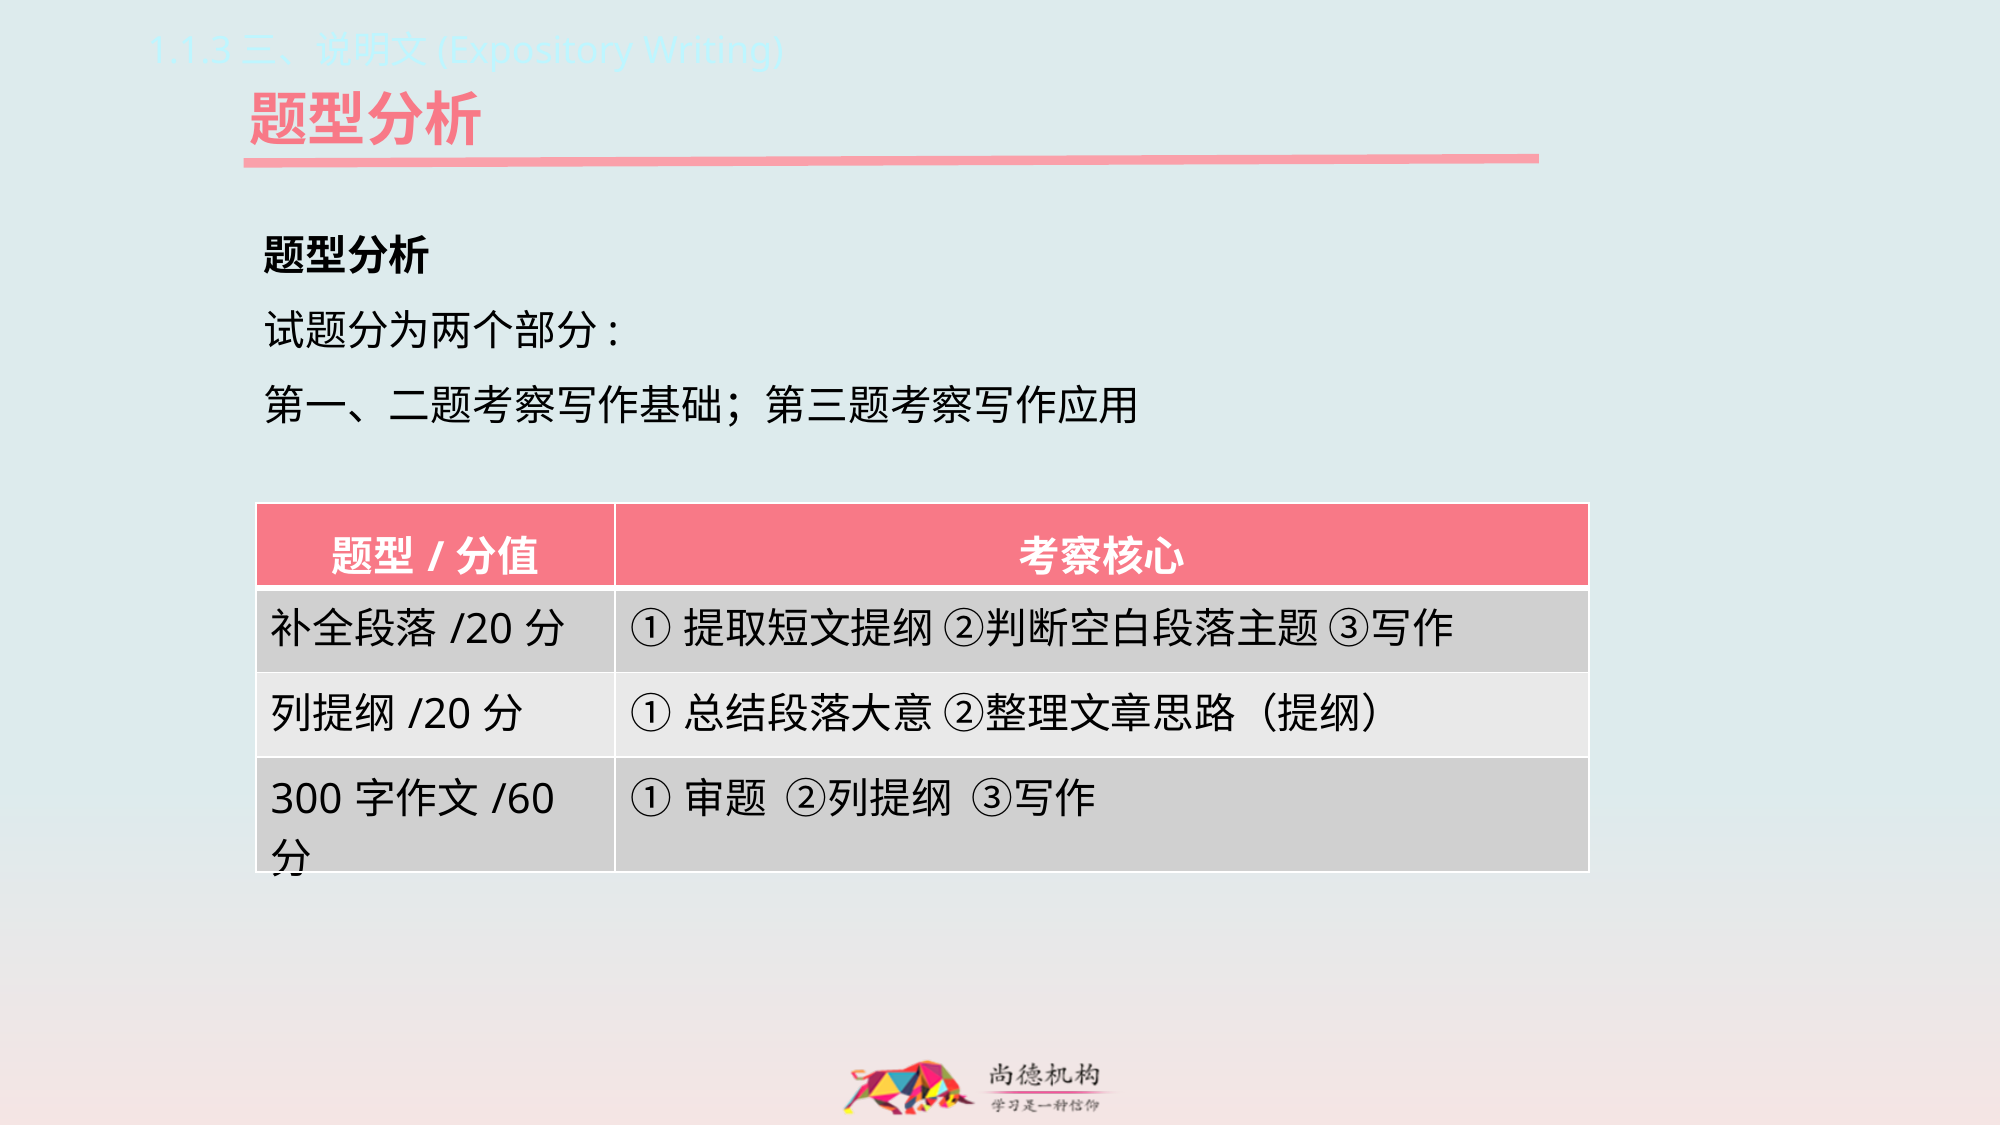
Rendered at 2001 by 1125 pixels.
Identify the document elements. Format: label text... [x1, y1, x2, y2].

text_box 题型分析 [235, 75, 1489, 160]
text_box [243, 158, 1539, 163]
picture [835, 1053, 1285, 1125]
text_box 1.1.3三、说明文(Expository Writing) [132, 18, 875, 79]
table_cell 列提纲/20分 [257, 673, 614, 756]
text_box 题型分析 试题分为两个部分: 第一、二题考察写作基础；第三题考察写作应用 [196, 196, 1461, 437]
table_header 考察核心 [616, 504, 1588, 585]
table_cell 补全段落/20分 [257, 591, 614, 672]
table_cell ①审题 ②列提纲 ③写作 [616, 758, 1588, 871]
table_cell ①提取短文提纲 ②判断空白段落主题 ③写作 [616, 591, 1588, 672]
table_header 题型/分值 [257, 504, 614, 585]
table_cell ①总结段落大意 ②整理文章思路（提纲） [616, 673, 1588, 756]
table_cell 300字作文/60分 [257, 758, 614, 871]
